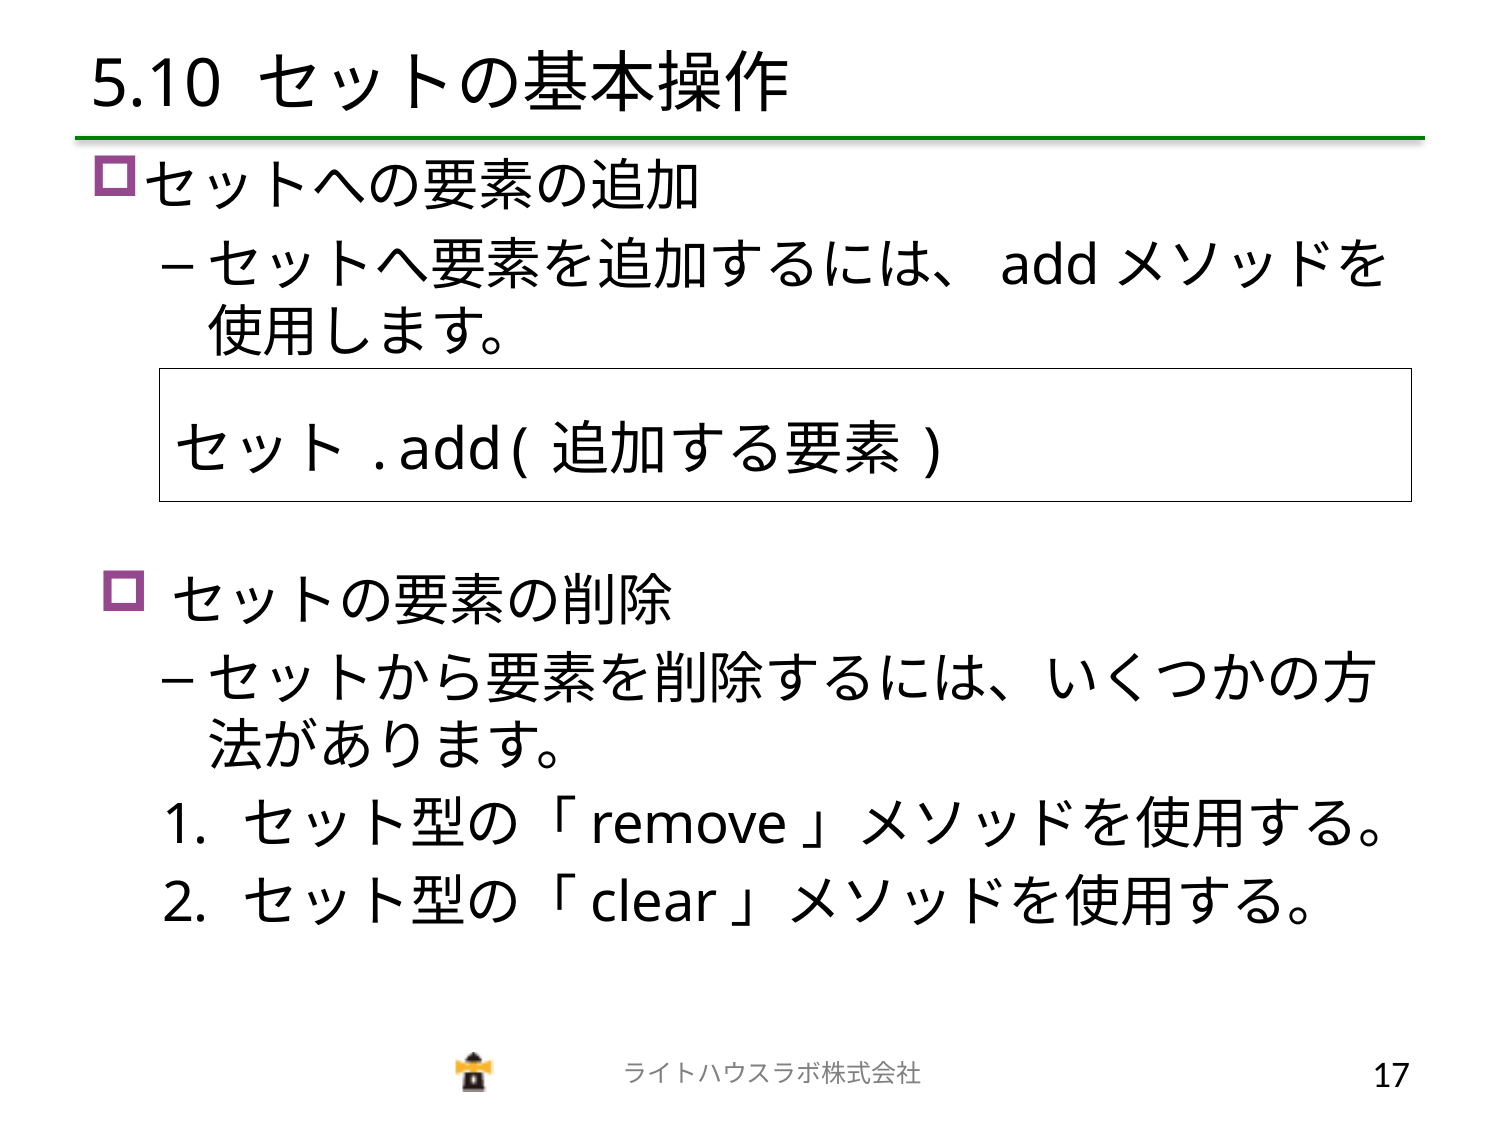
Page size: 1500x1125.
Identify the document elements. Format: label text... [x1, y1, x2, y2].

text_box セット.add(追加する要素) [159, 368, 1412, 502]
footer ライトハウスラボ株式会社 [75, 1042, 1144, 1103]
title 5.10 セットの基本操作 [75, 29, 1425, 130]
list セットへの要素の追加 セットへ要素を追加するには、addメソッドを使用します。 セットの要素の削除 セットから要素を削除するには、いくつかの方法があります。 セット型の「remove」メソッドを使用する。 セット型の「clear」メソッドを使用する。 [75, 142, 1425, 951]
slide_number 16 [1183, 1042, 1425, 1103]
